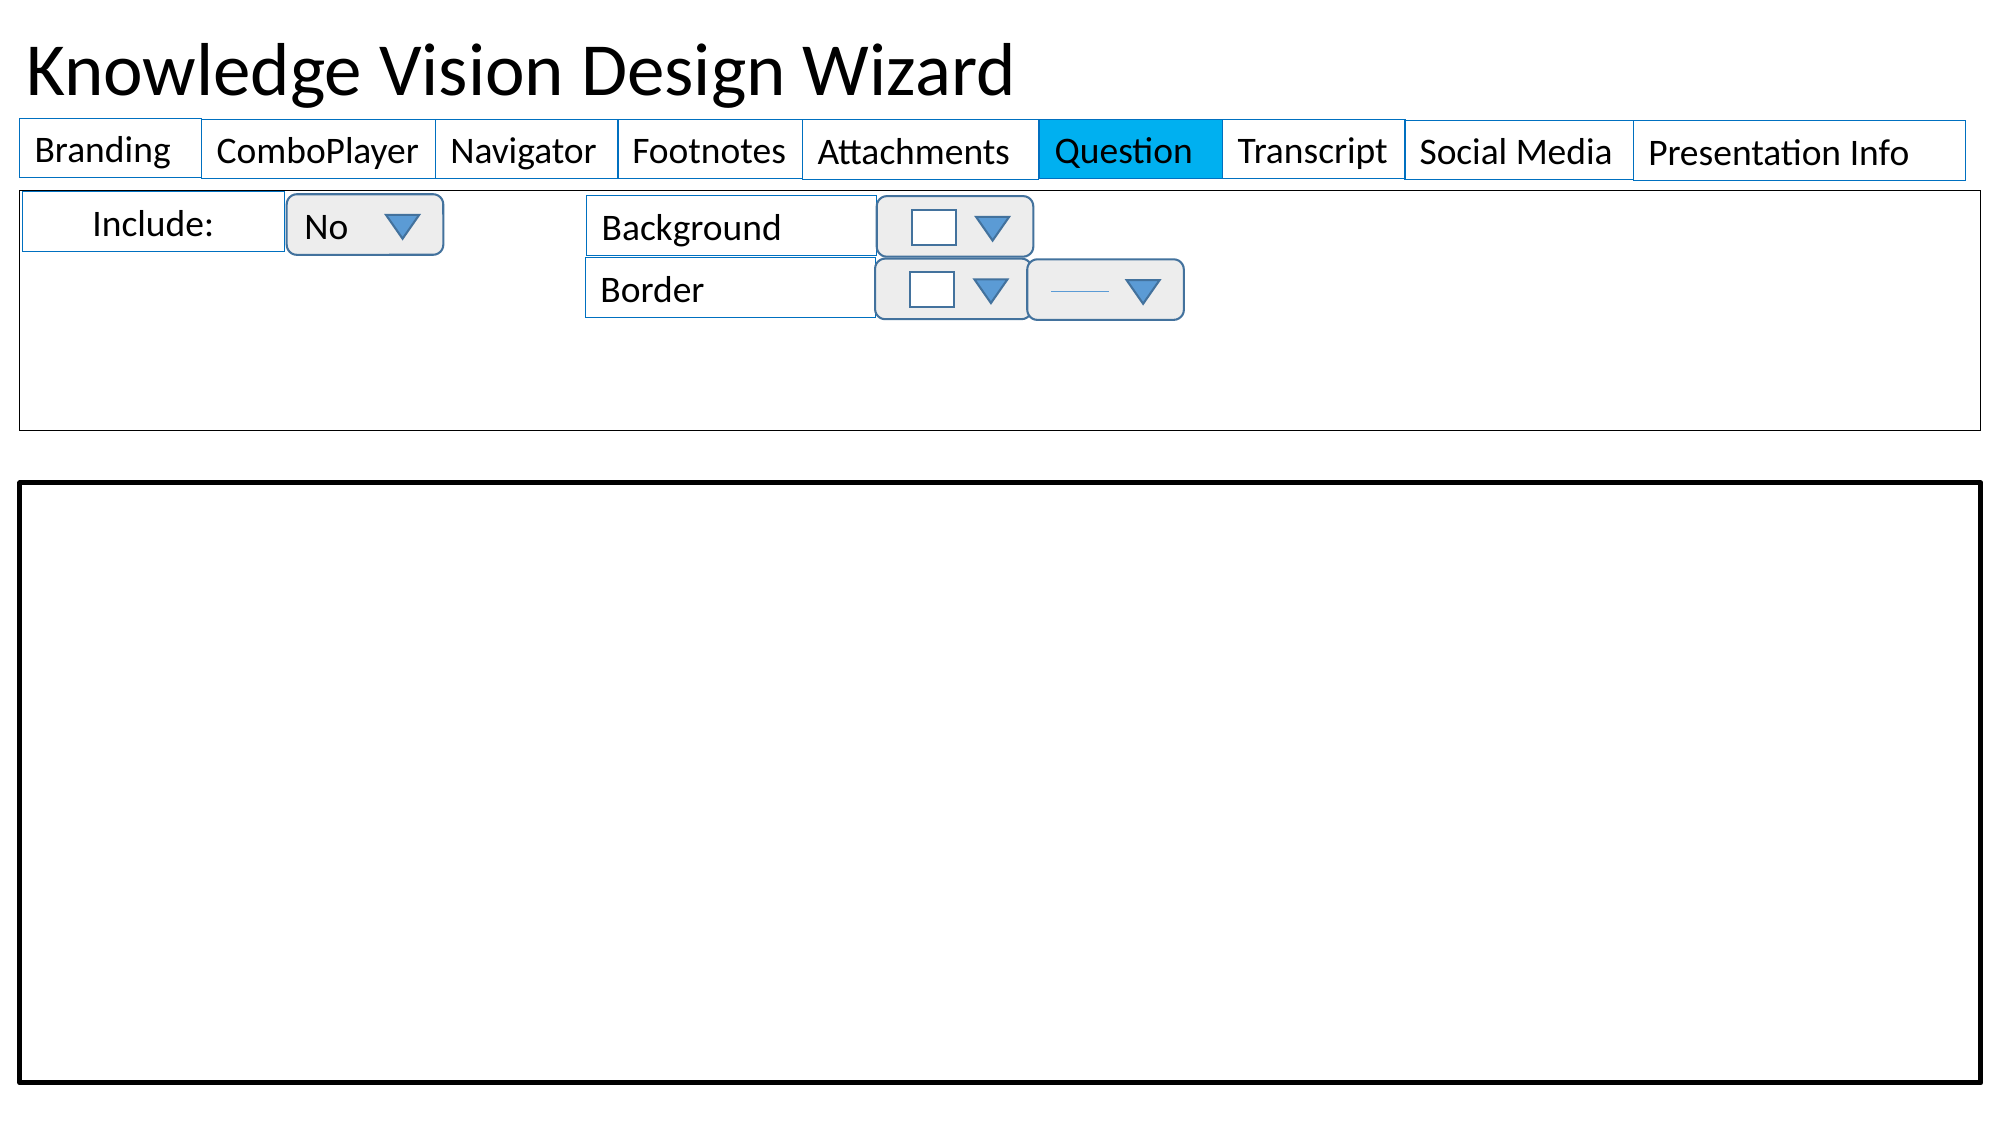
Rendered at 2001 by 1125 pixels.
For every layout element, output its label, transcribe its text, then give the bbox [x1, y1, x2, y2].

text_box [286, 194, 444, 255]
text_box ComboPlayer [201, 119, 435, 179]
text_box Footnotes [617, 119, 803, 179]
text_box Social Media [1404, 120, 1633, 180]
text_box Branding [19, 118, 202, 178]
text_box Navigator [435, 119, 617, 179]
text_box [19, 482, 1981, 1083]
text_box Include: [22, 191, 285, 252]
text_box Presentation Info [1633, 120, 1966, 181]
text_box Attachments [802, 119, 1039, 180]
text_box Question [1039, 119, 1223, 179]
text_box Border [585, 257, 876, 318]
text_box Knowledge Vision Design Wizard [11, 13, 1510, 118]
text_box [1027, 259, 1184, 320]
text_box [876, 196, 1034, 257]
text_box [875, 258, 1032, 320]
text_box [19, 190, 1981, 431]
text_box Transcript [1223, 119, 1406, 179]
text_box Background [586, 195, 877, 256]
